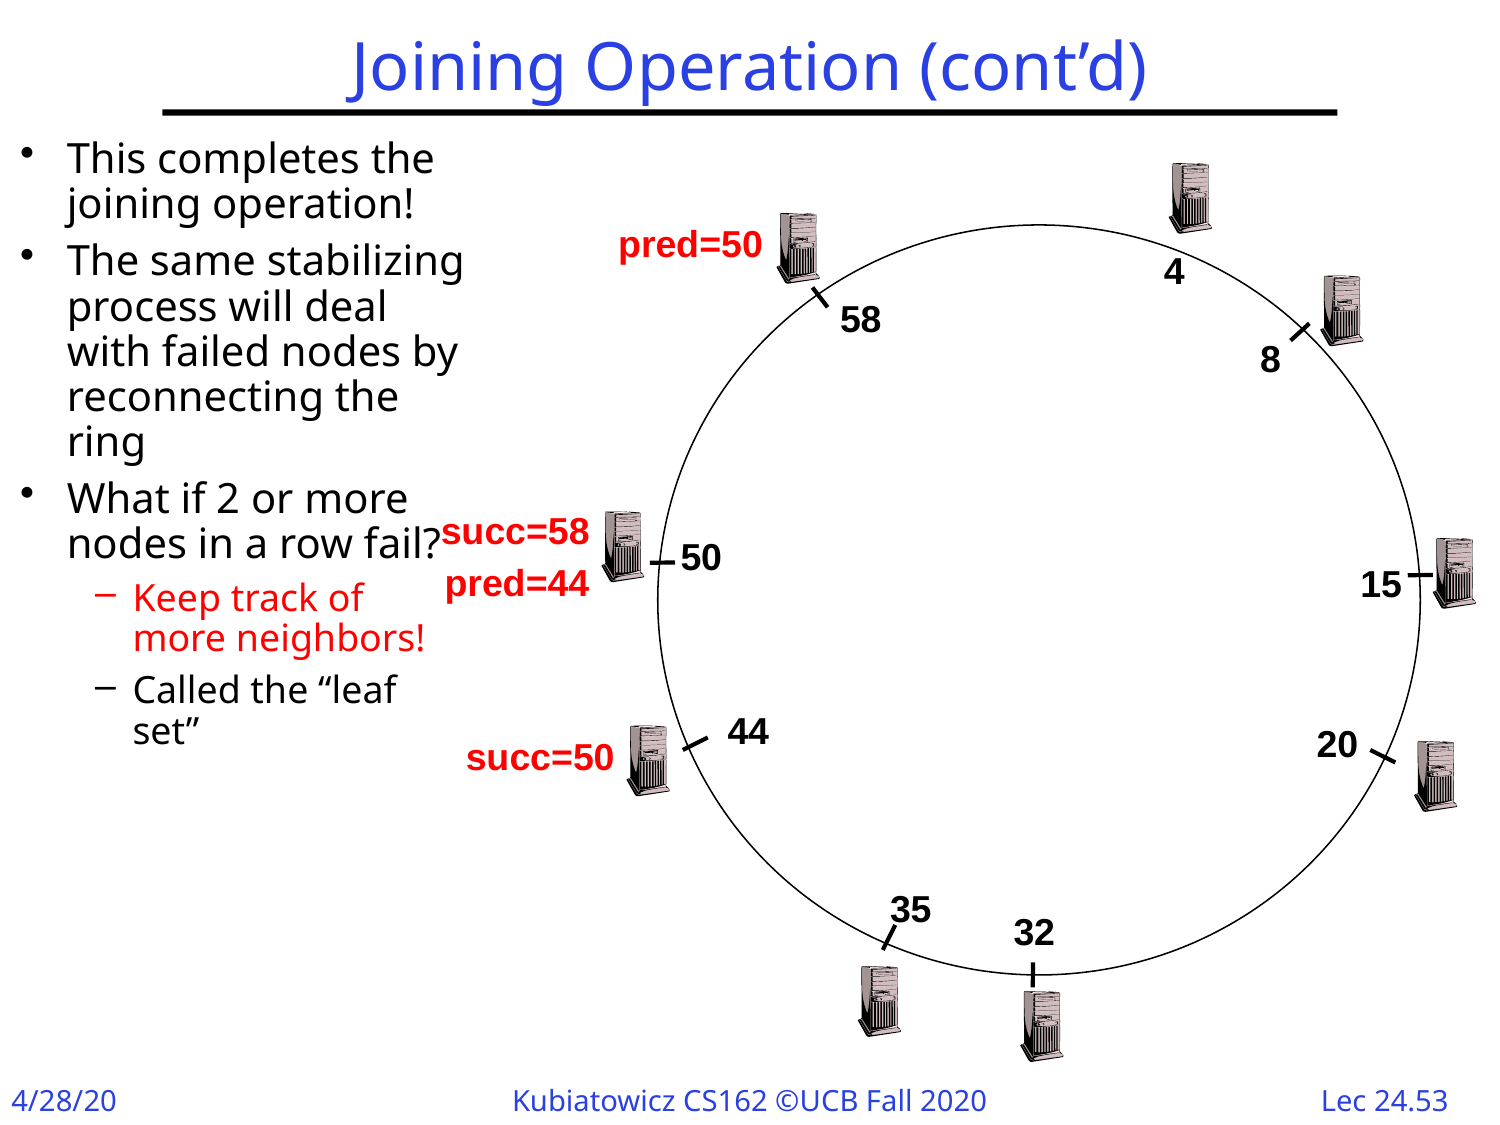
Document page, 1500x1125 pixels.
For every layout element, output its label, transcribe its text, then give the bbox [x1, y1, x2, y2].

picture [776, 212, 821, 285]
text_box 32 [998, 899, 1071, 960]
text_box 15 [1345, 552, 1418, 613]
text_box succ=50 [486, 725, 624, 785]
text_box pred=50 [603, 212, 774, 273]
text_box 4 [1148, 239, 1200, 300]
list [601, 510, 645, 584]
picture [1168, 162, 1213, 235]
picture [1413, 740, 1459, 813]
picture [626, 724, 671, 798]
text_box 8 [1245, 327, 1297, 388]
picture [1020, 990, 1065, 1063]
text_box This completes the joining operation! The same stabilizing process will deal with failed nodes by reconnecting the ring What if 2 or more nodes in a row fail? Keep track of more neighbors! Called the “leaf set” [5, 129, 486, 927]
text_box [657, 224, 1421, 975]
title Joining Operation (cont’d) [162, 24, 1338, 113]
picture [1320, 274, 1365, 348]
picture [857, 965, 902, 1038]
text_box 58 [825, 287, 897, 348]
text_box 35 [875, 877, 947, 938]
text_box 20 [1301, 712, 1374, 773]
text_box succ=58 [486, 499, 605, 551]
text_box 50 [665, 524, 738, 585]
text_box pred=44 [486, 551, 605, 611]
picture [1432, 537, 1477, 610]
text_box 44 [712, 699, 785, 760]
